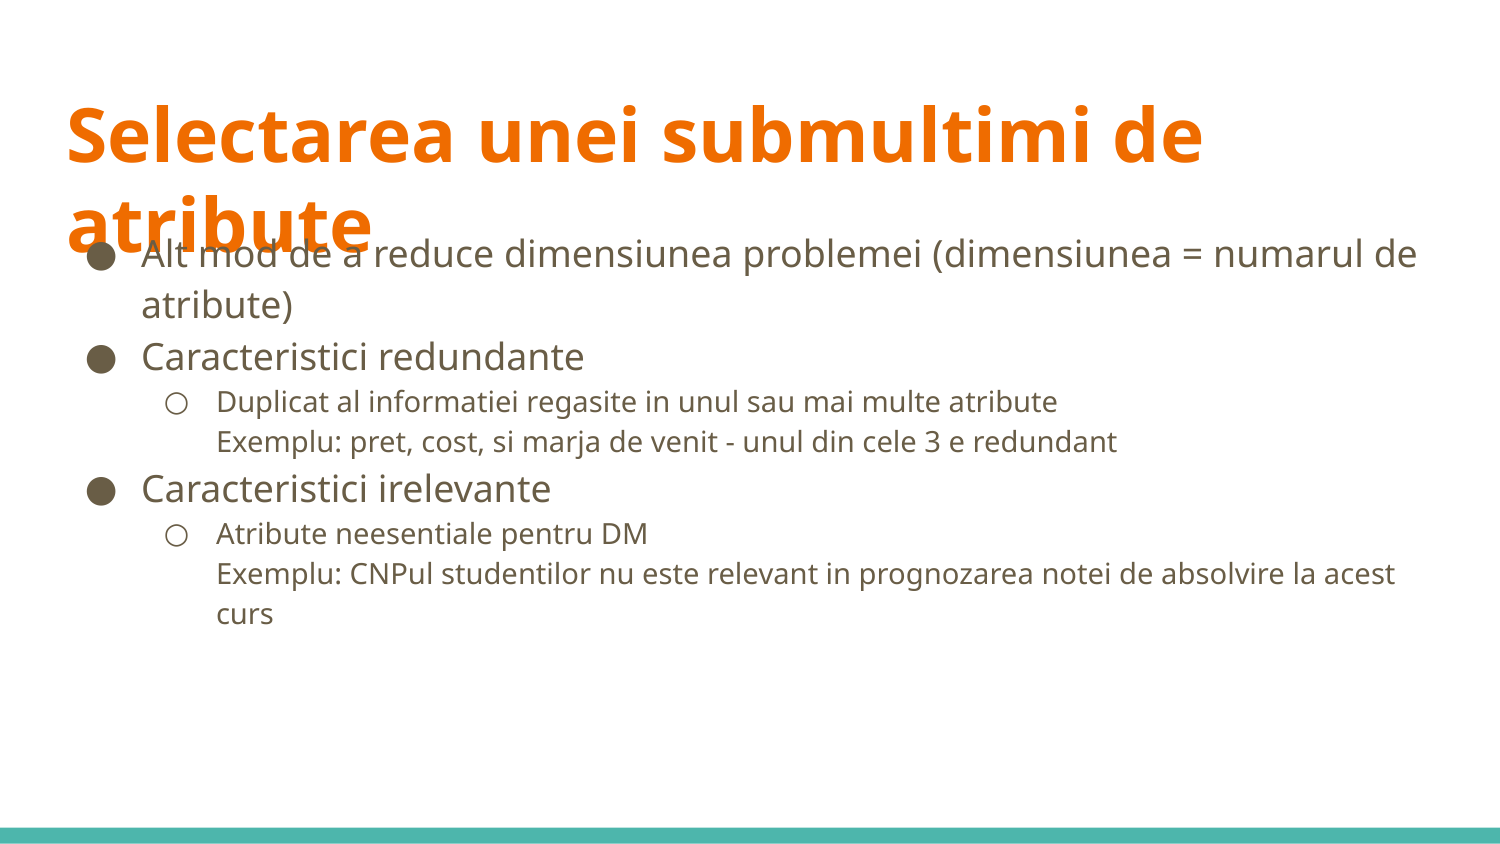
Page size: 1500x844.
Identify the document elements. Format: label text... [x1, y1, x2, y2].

list Alt mod de a reduce dimensiunea problemei (dimensiunea = numarul de atribute) Caracteristici redundante Duplicat al informatiei regasite in unul sau mai multe atribute Exemplu: pret, cost, si marja de venit - unul din cele 3 e redundant Caracteristici irelevante Atribute neesentiale pentru DM Exemplu: CNPul studentilor nu este relevant in prognozarea notei de absolvire la acest curs [51, 207, 1449, 750]
title Selectarea unei submultimi de atribute [51, 72, 1449, 189]
